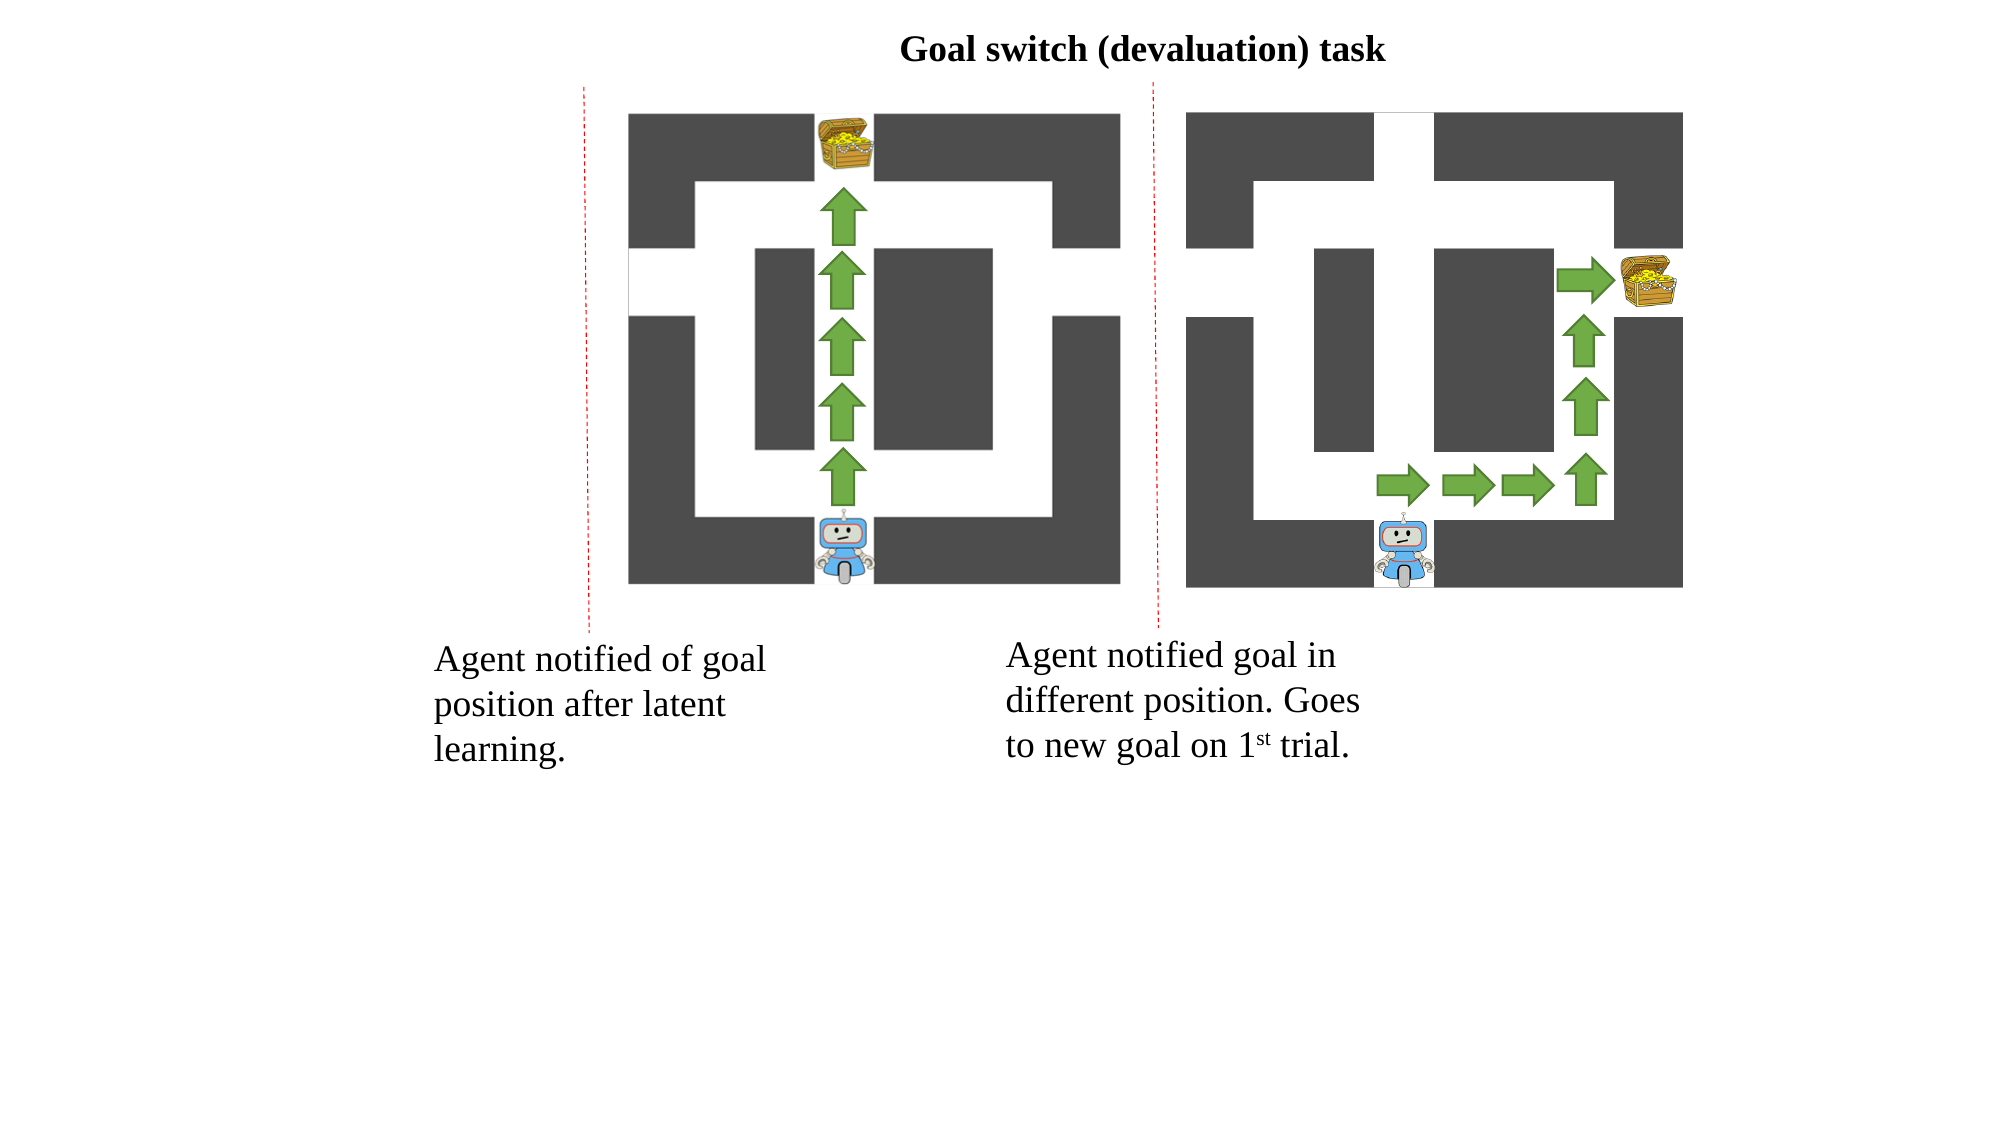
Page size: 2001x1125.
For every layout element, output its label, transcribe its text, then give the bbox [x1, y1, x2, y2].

text_box Goal switch (devaluation) task [875, 16, 1402, 76]
text_box Agent notified goal in different position. Goes to new goal on 1st trial. [990, 622, 1414, 772]
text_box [583, 86, 590, 633]
text_box Agent notified of goal position after latent learning. [419, 626, 843, 777]
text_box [1153, 82, 1159, 629]
picture [611, 70, 1121, 647]
picture [1185, 69, 1683, 651]
